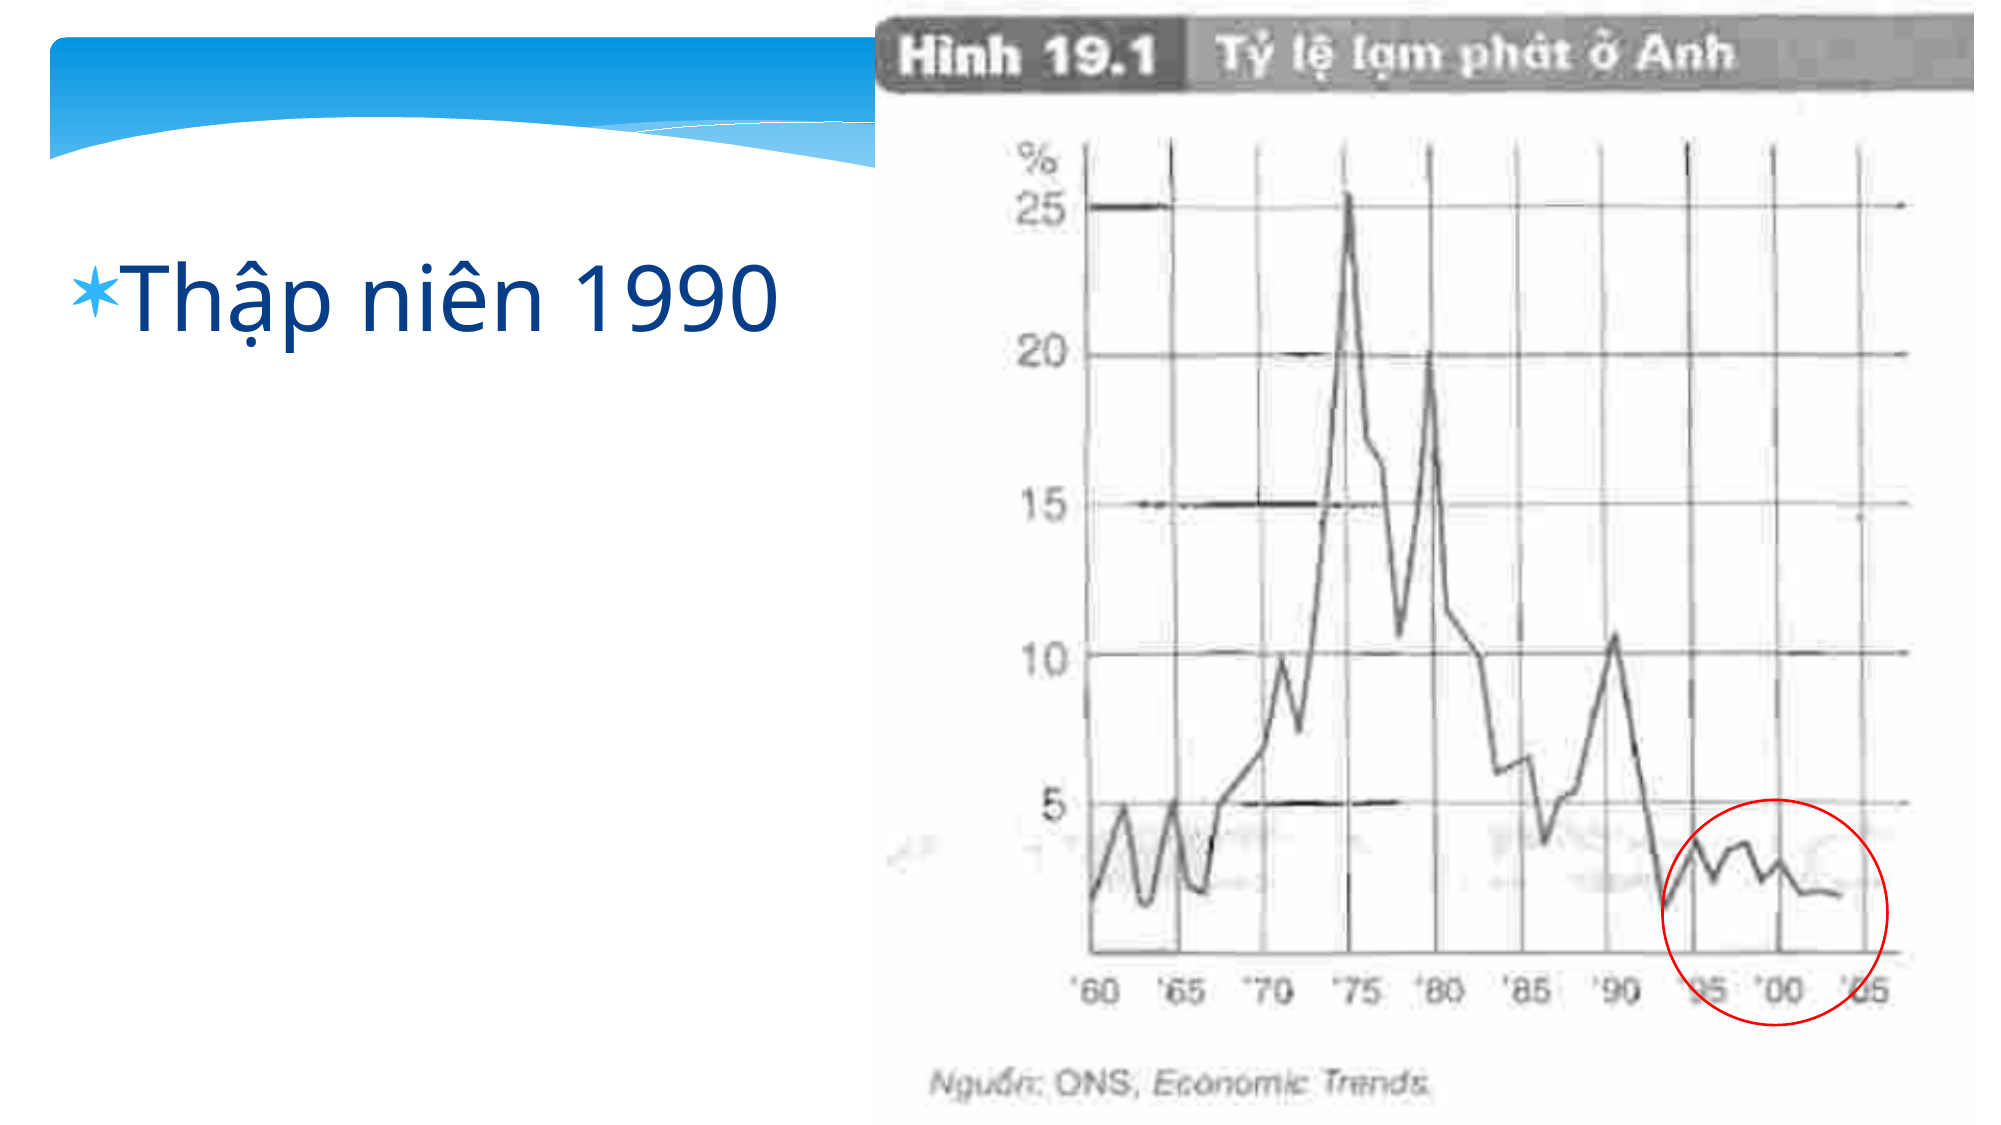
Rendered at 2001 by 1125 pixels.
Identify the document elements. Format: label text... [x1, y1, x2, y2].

text_box Thập niên 1990 [58, 232, 838, 993]
picture [874, 0, 1974, 1125]
